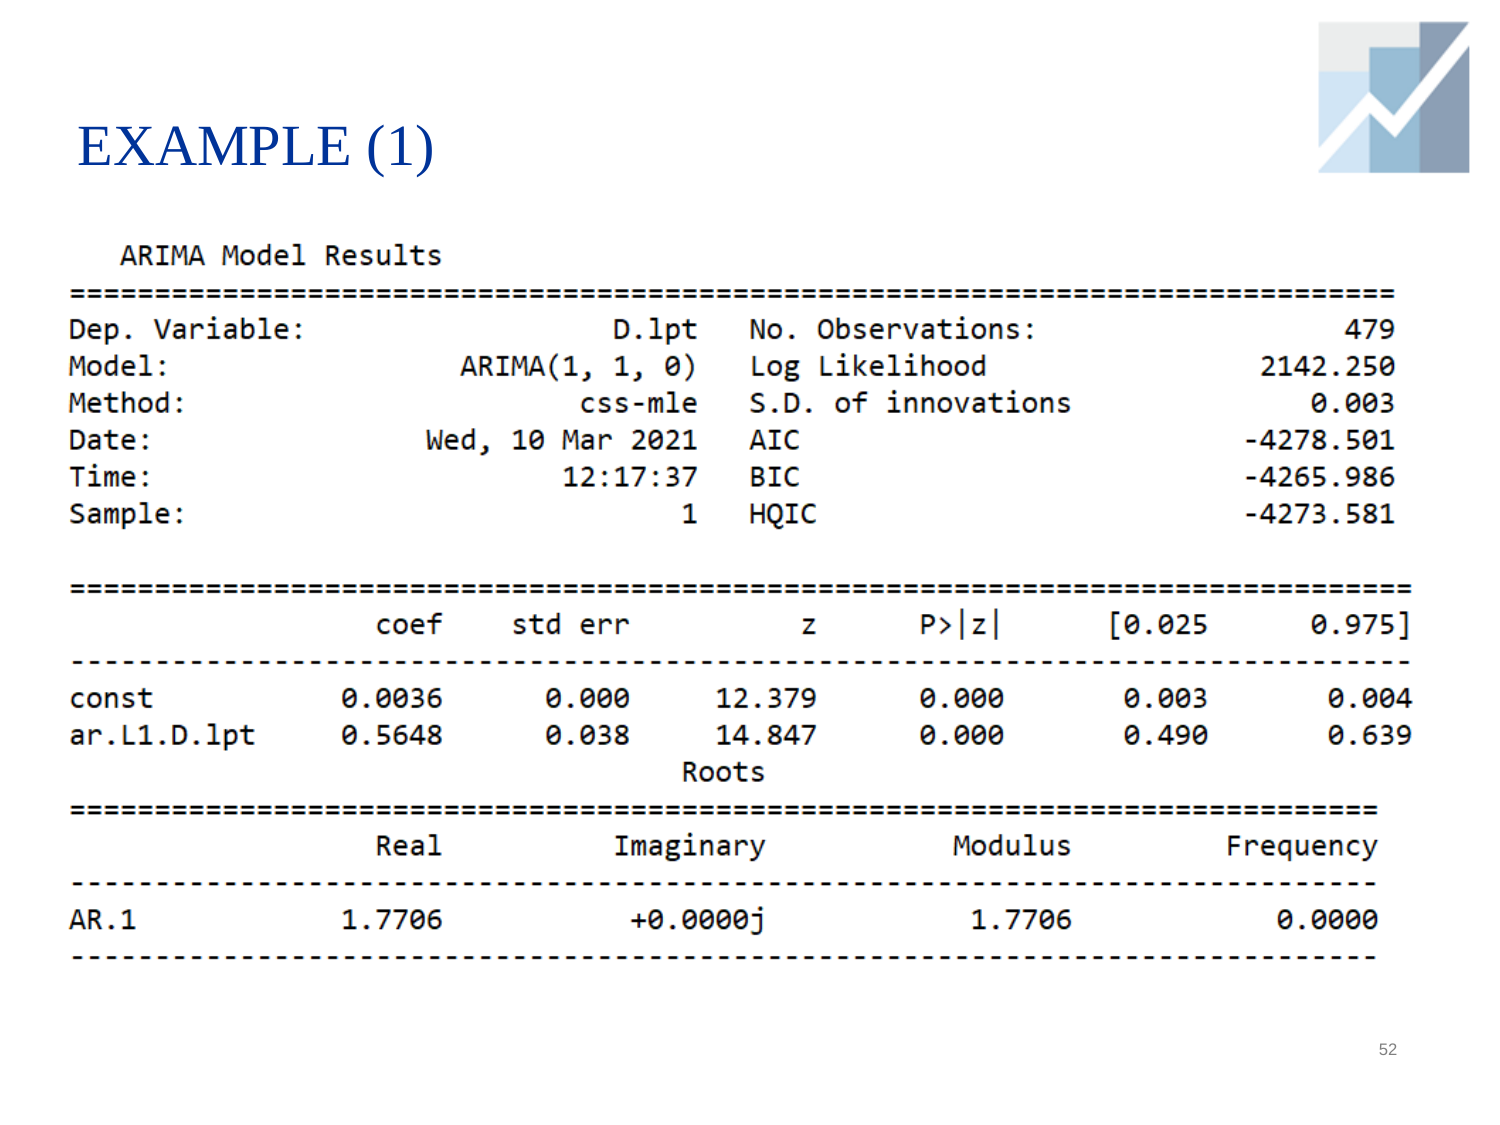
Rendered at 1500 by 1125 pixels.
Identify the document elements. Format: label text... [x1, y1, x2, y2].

title Example (1) [62, 0, 1297, 185]
picture [62, 237, 1427, 972]
slide_number 52 [1262, 1015, 1413, 1067]
picture [1300, 11, 1479, 181]
